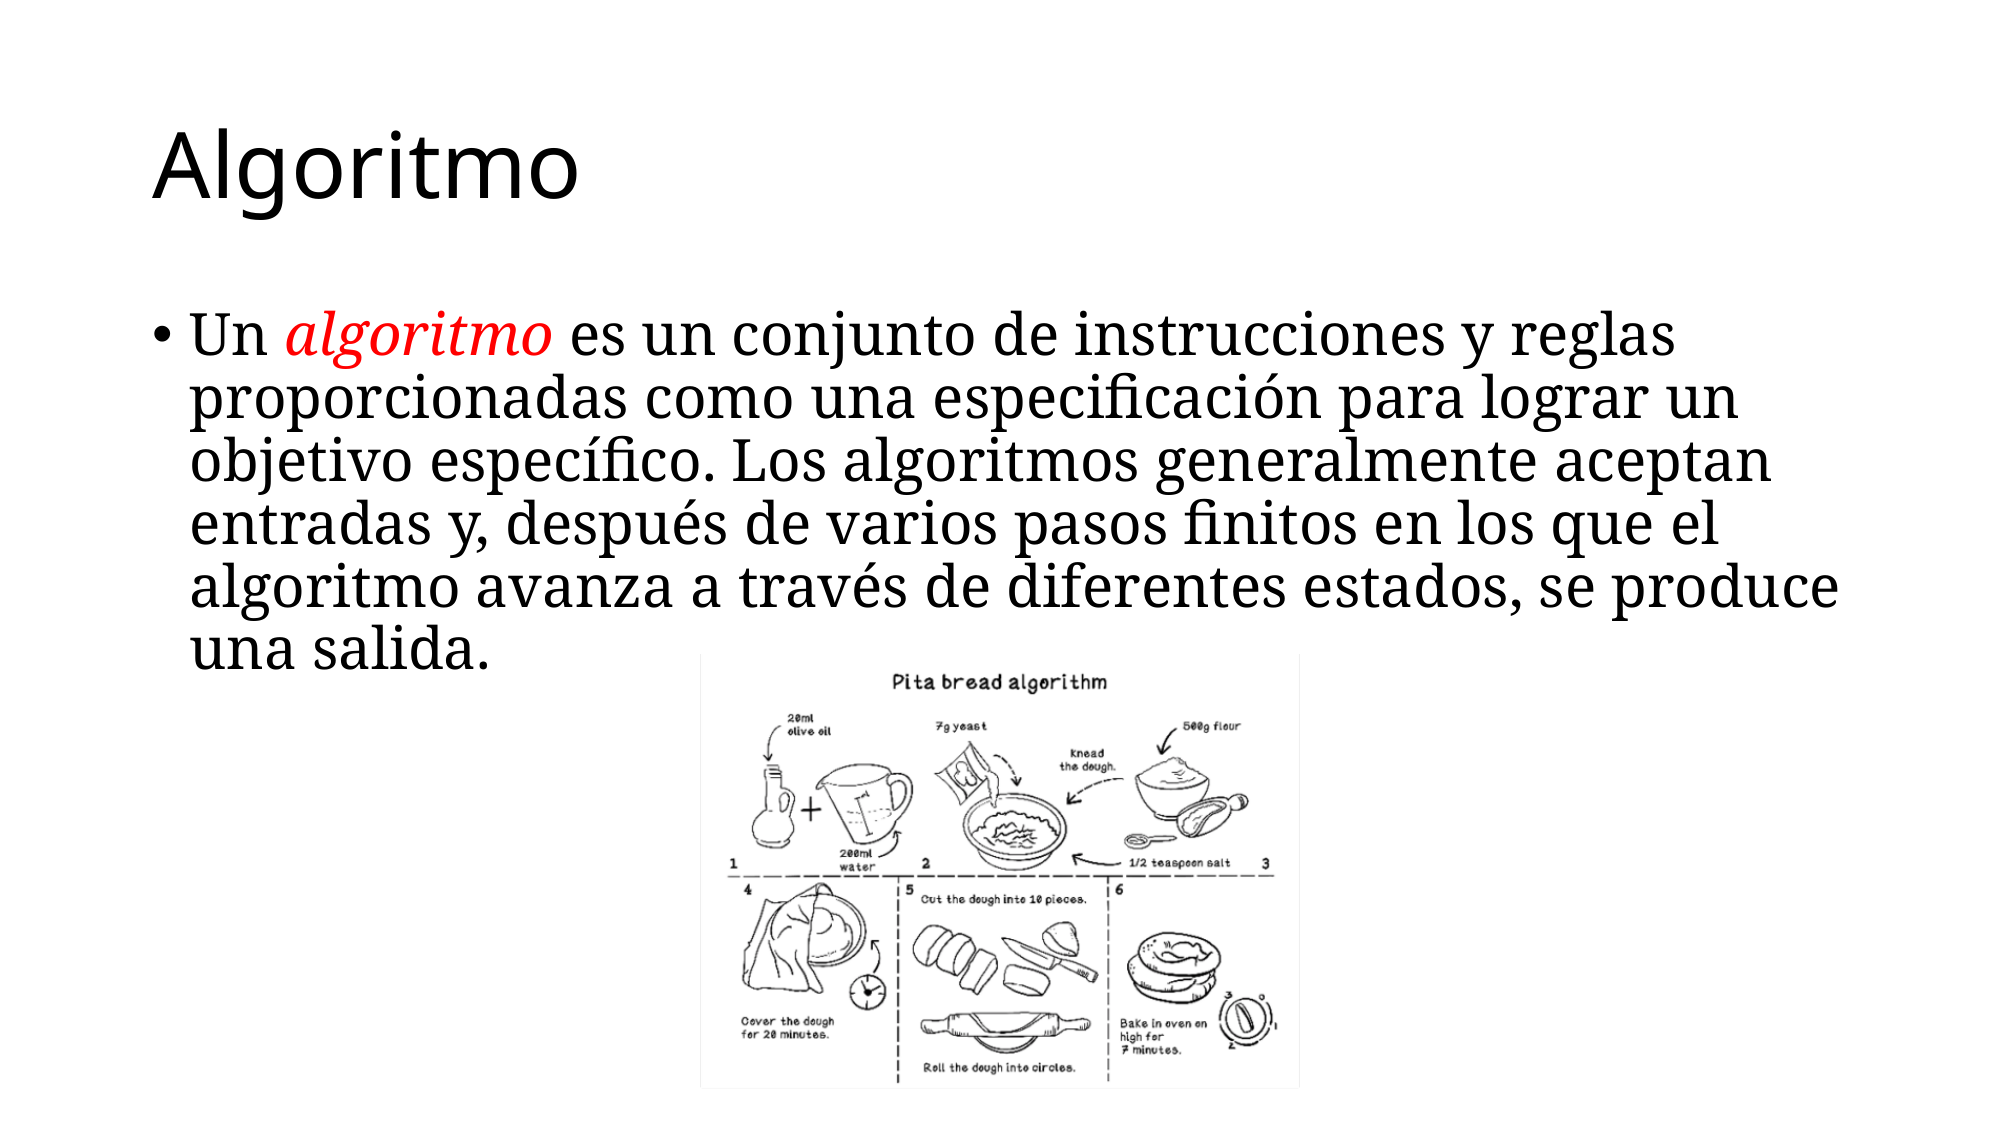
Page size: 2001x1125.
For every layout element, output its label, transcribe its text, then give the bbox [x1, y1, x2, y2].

list Un algoritmo es un conjunto de instrucciones y reglas proporcionadas como una especificación para lograr un objetivo específico. Los algoritmos generalmente aceptan entradas y, después de varios pasos finitos en los que el algoritmo avanza a través de diferentes estados, se produce una salida. [137, 297, 1863, 1012]
picture [688, 654, 1312, 1100]
title Algoritmo [137, 59, 1863, 278]
